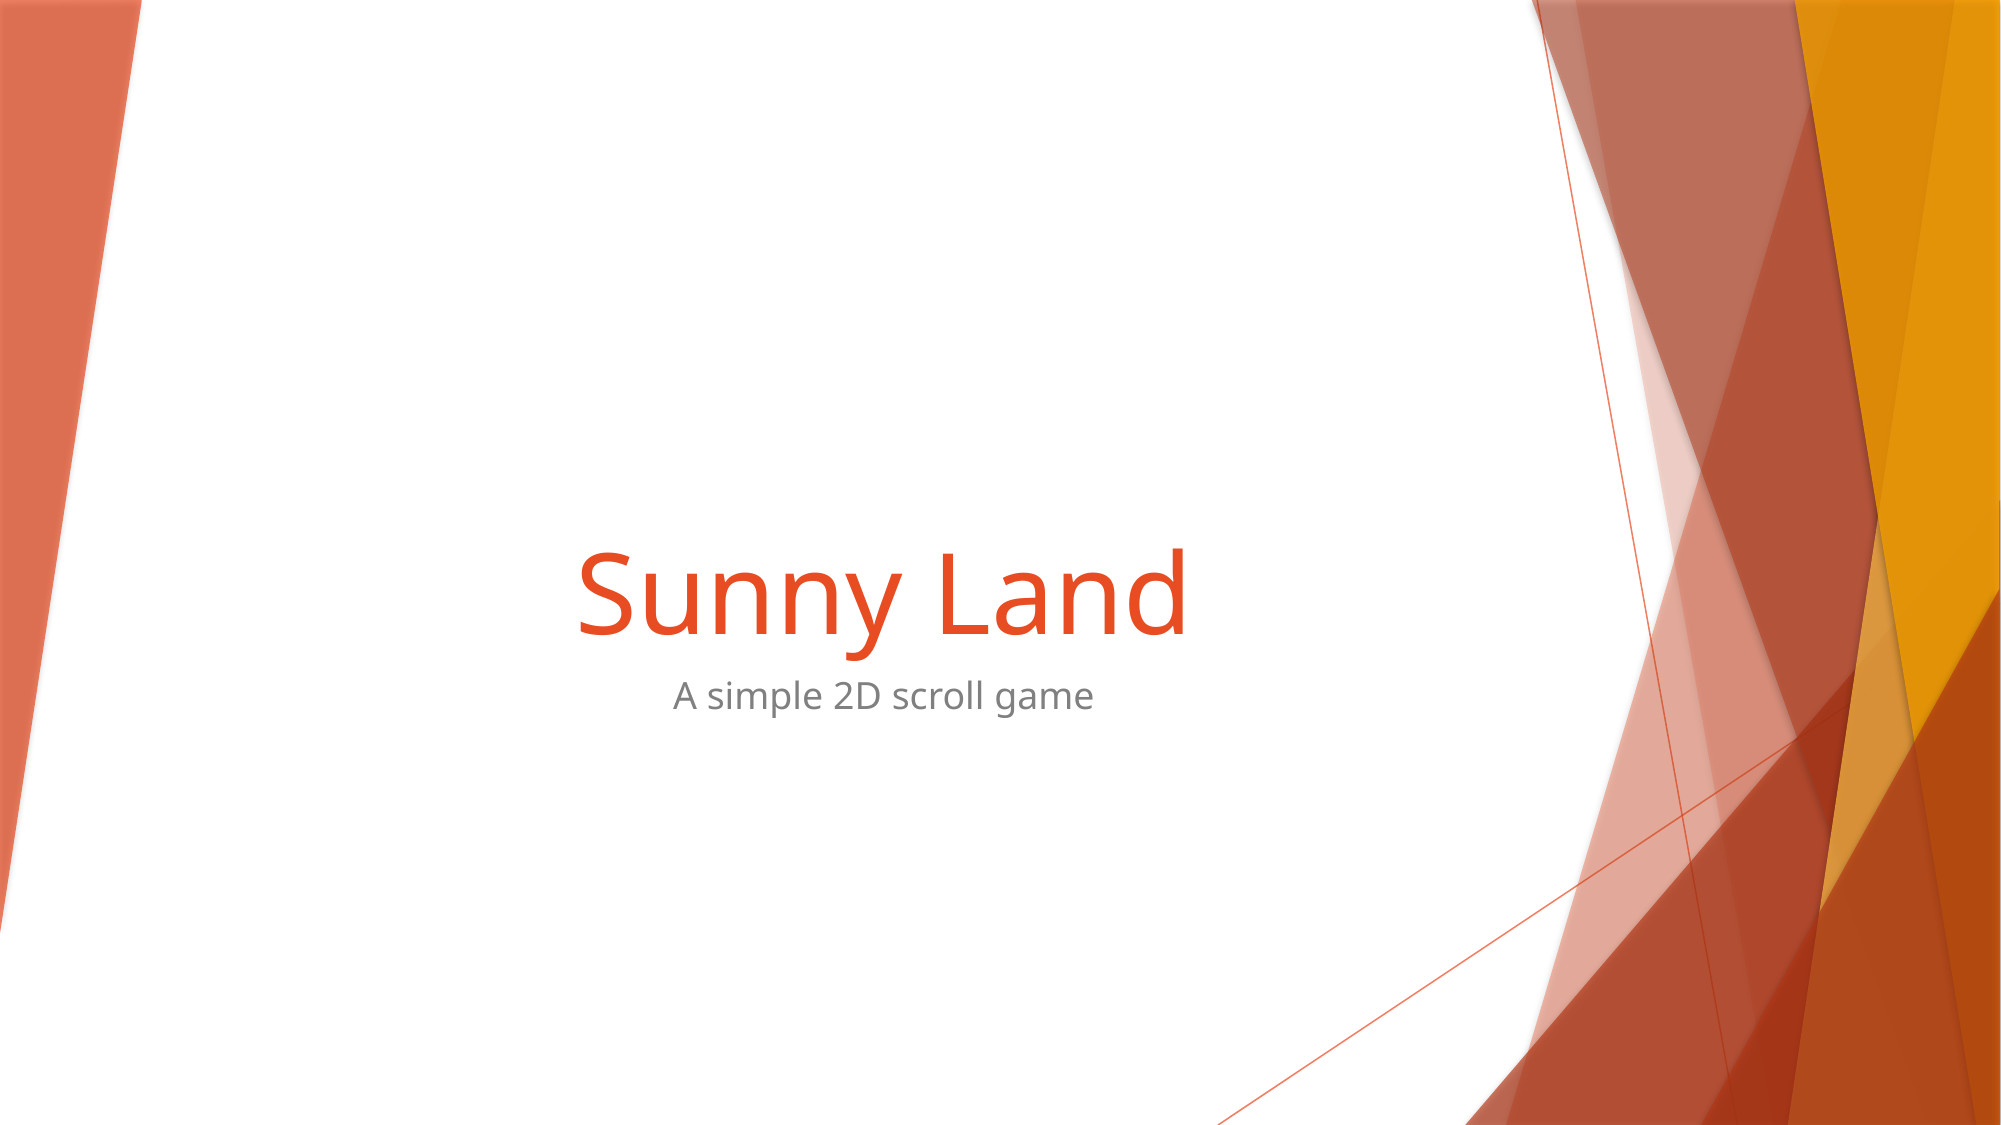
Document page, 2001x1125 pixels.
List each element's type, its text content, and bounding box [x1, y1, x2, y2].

subtitle A simple 2D scroll game [247, 664, 1522, 845]
title Sunny Land [247, 394, 1522, 664]
